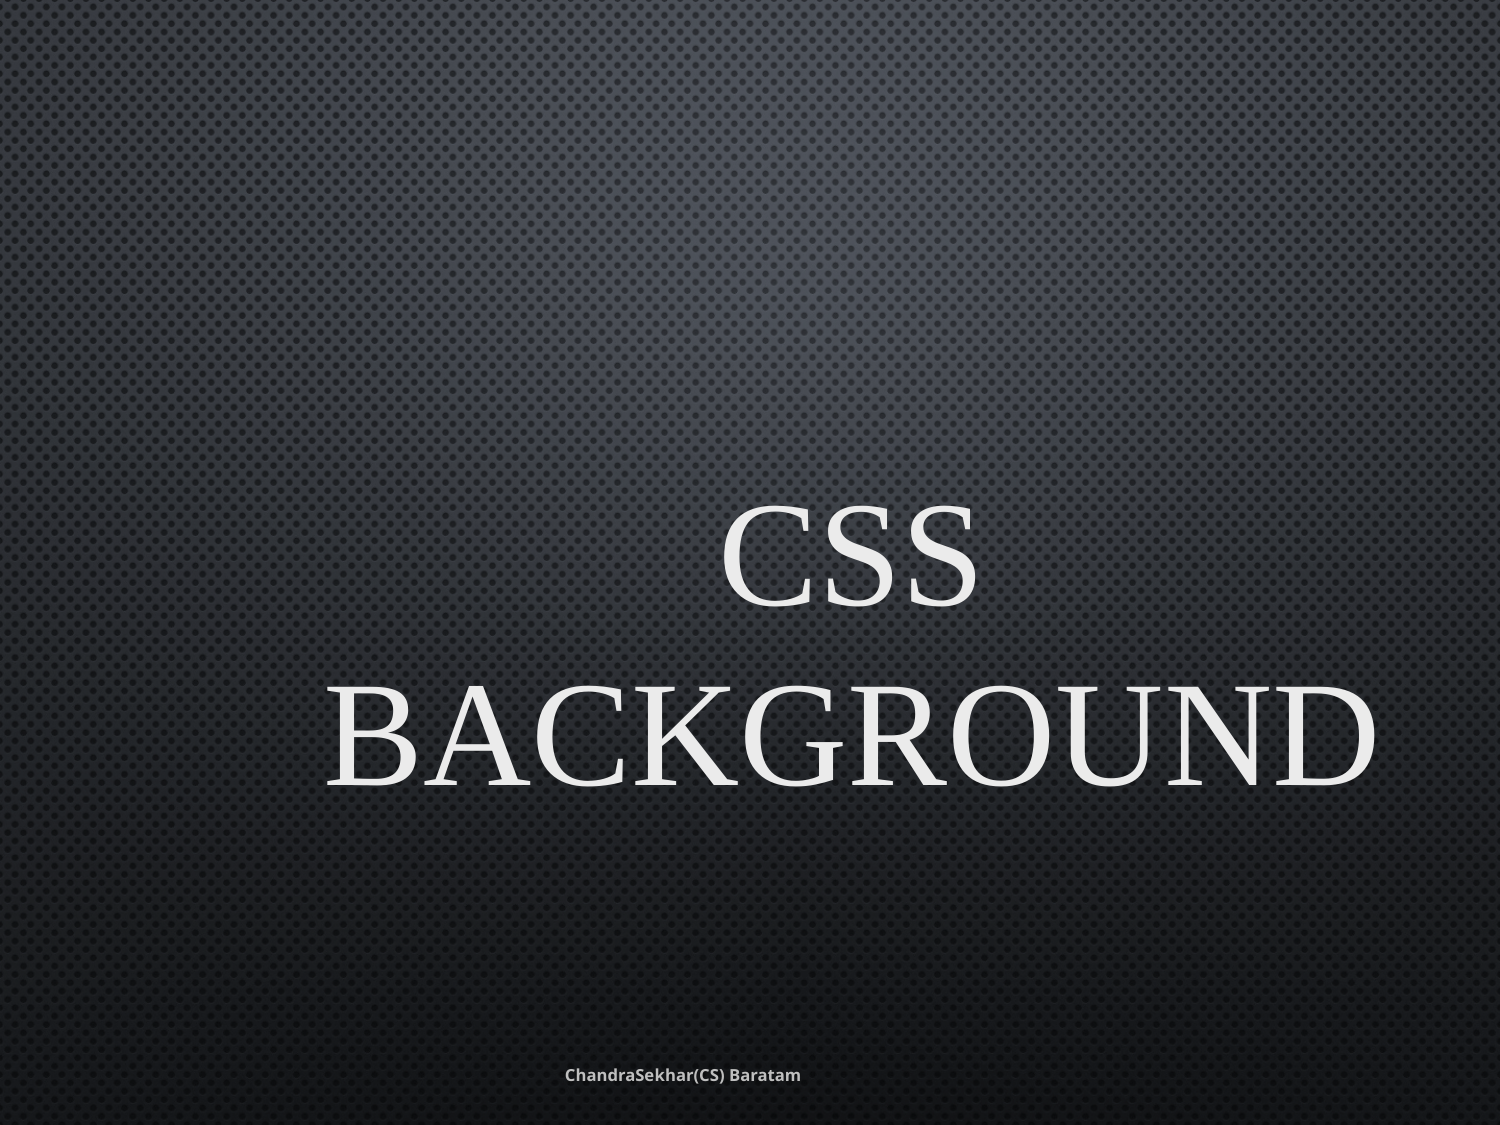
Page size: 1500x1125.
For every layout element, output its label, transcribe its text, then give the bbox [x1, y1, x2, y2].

subtitle CSS Background [204, 282, 1500, 988]
title [237, 16, 1409, 233]
footer ChandraSekhar(CS) Baratam [549, 1037, 1025, 1113]
